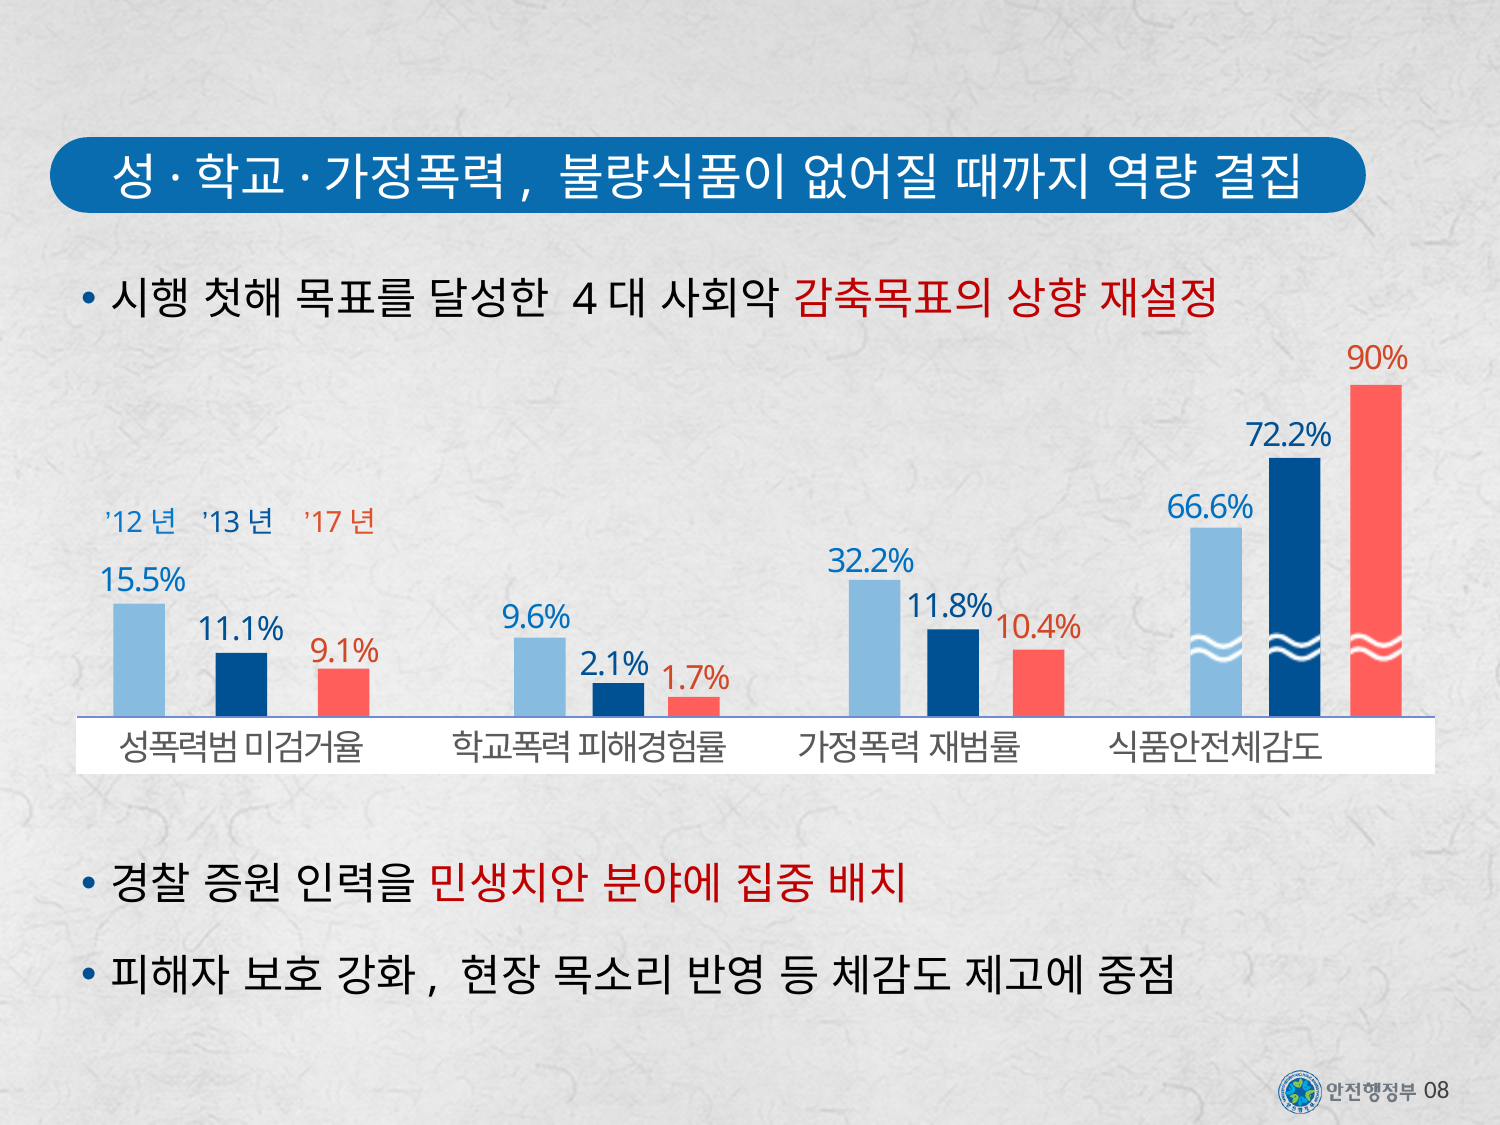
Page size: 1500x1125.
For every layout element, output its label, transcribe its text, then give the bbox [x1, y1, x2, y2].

text_box [513, 637, 567, 716]
text_box ’13년 [201, 503, 275, 539]
text_box [1012, 649, 1065, 716]
text_box [1349, 674, 1403, 716]
text_box 성·학교·가정폭력, 불량식품이 없어질 때까지 역량 결집 [110, 144, 1305, 206]
text_box 32.2% [827, 538, 916, 579]
text_box [926, 628, 980, 716]
text_box 2.1% [579, 641, 651, 682]
text_box 9.6% [501, 595, 572, 636]
text_box 시행 첫해 목표를 달성한 4대 사회악 감축목표의 상향 재설정 [81, 260, 1446, 324]
text_box 66.6% [1166, 484, 1255, 525]
text_box 11.8% [905, 584, 994, 625]
text_box ’12년 [104, 503, 178, 539]
text_box 08 [1421, 1066, 1469, 1112]
text_box 9.1% [309, 628, 381, 669]
text_box [1268, 678, 1321, 716]
text_box 11.1% [196, 607, 285, 648]
text_box [215, 652, 268, 716]
text_box 72.2% [1244, 413, 1333, 454]
text_box 15.5% [98, 558, 187, 599]
picture [0, 0, 1500, 1125]
text_box [48, 136, 1367, 214]
text_box [317, 669, 370, 716]
text_box [1349, 384, 1403, 623]
text_box [1268, 457, 1321, 618]
text_box 90% [1346, 335, 1409, 376]
table_header 성폭력범 미검거율 학교폭력 피해경험률 가정폭력 재범률 식품안전체감도 [77, 718, 1435, 773]
text_box [667, 697, 721, 716]
text_box 1.7% [660, 656, 731, 697]
text_box [592, 682, 645, 716]
text_box [848, 579, 901, 716]
text_box ’17년 [303, 503, 377, 539]
text_box 10.4% [994, 604, 1083, 645]
text_box [112, 603, 166, 716]
text_box 경찰 증원 인력을 민생치안 분야에 집중 배치 피해자 보호 강화, 현장 목소리 반영 등 체감도 제고에 중점 [81, 845, 1446, 1001]
text_box [1189, 527, 1243, 716]
